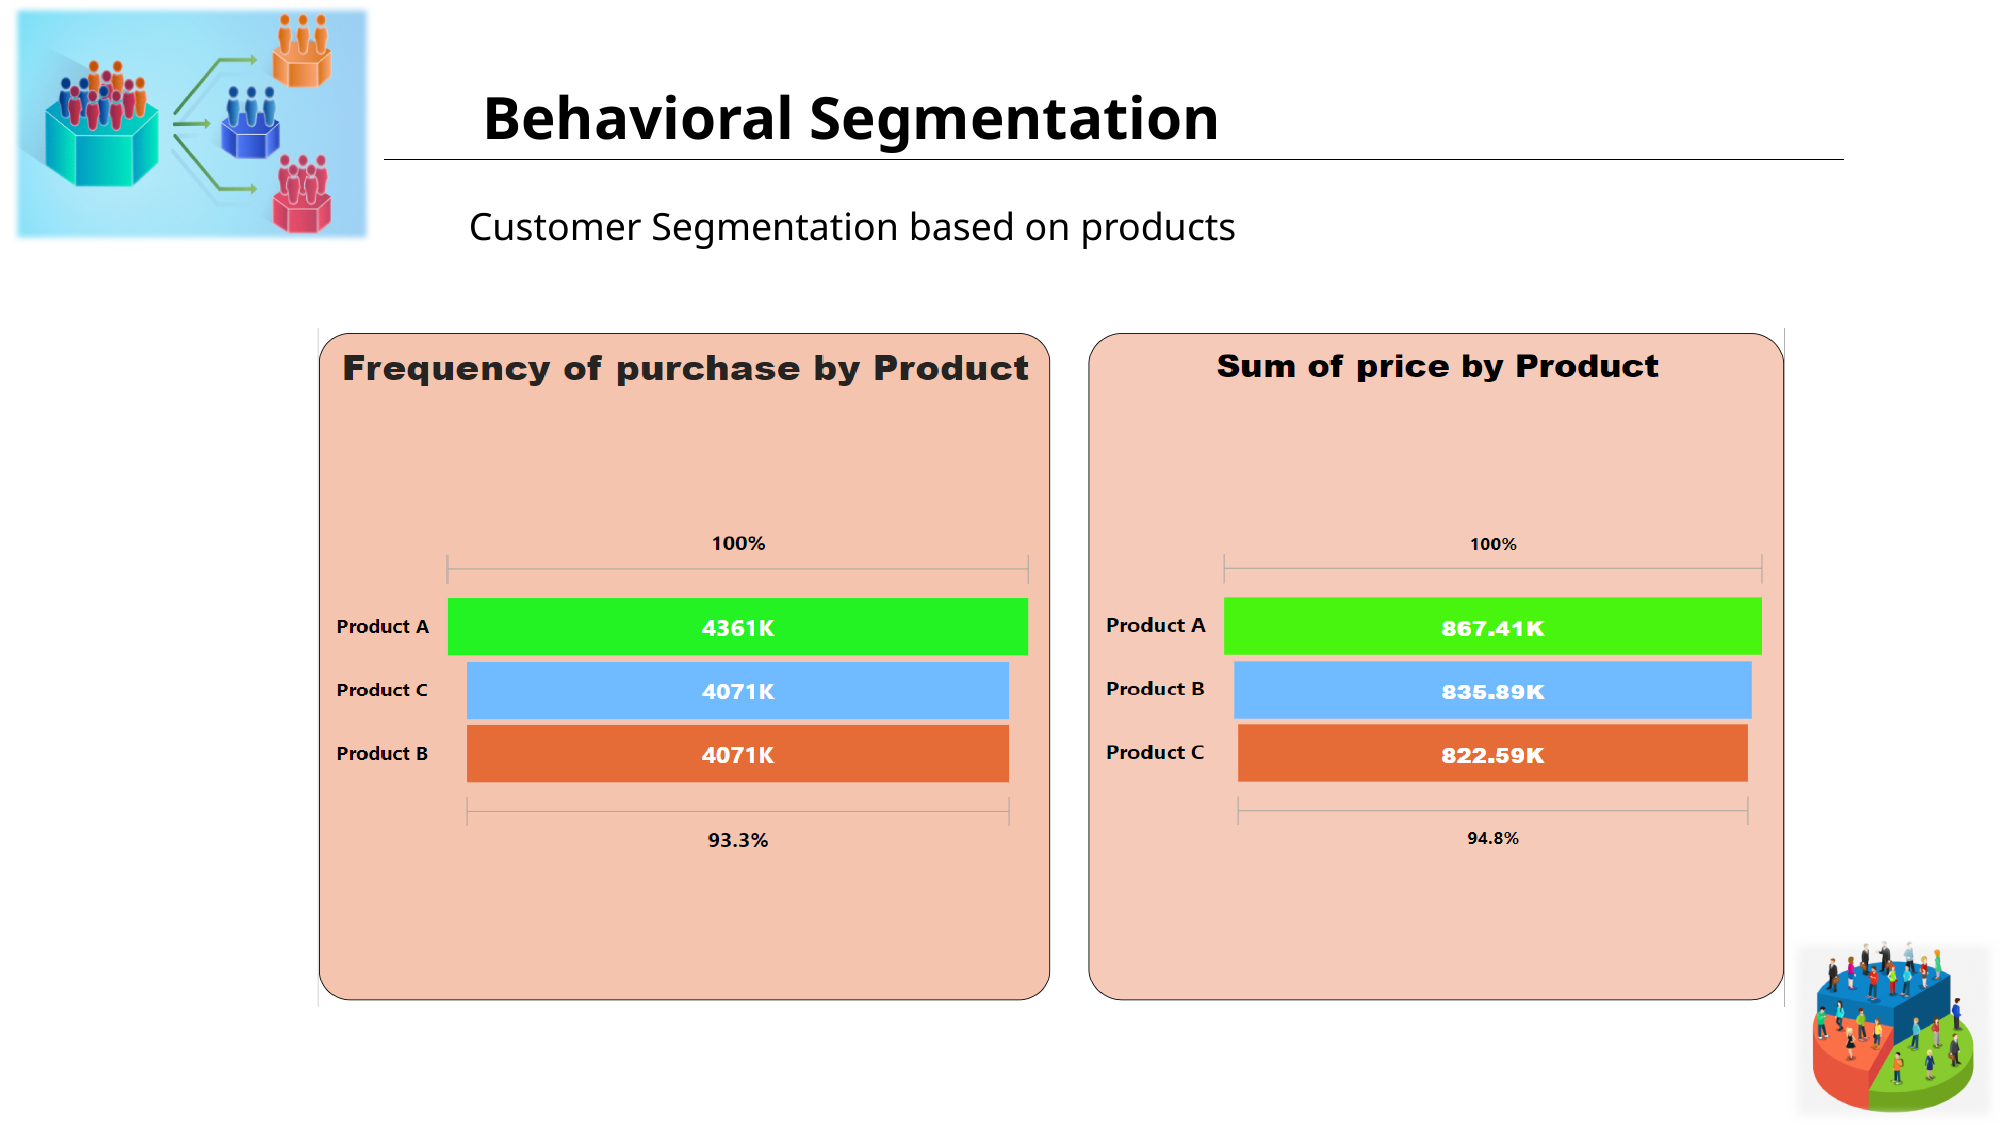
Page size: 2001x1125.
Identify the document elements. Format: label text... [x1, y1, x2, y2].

picture [11, 4, 373, 244]
picture [317, 328, 2000, 1125]
text_box Customer Segmentation based on products [453, 195, 1547, 255]
text_box Behavioral Segmentation [373, 22, 1533, 160]
